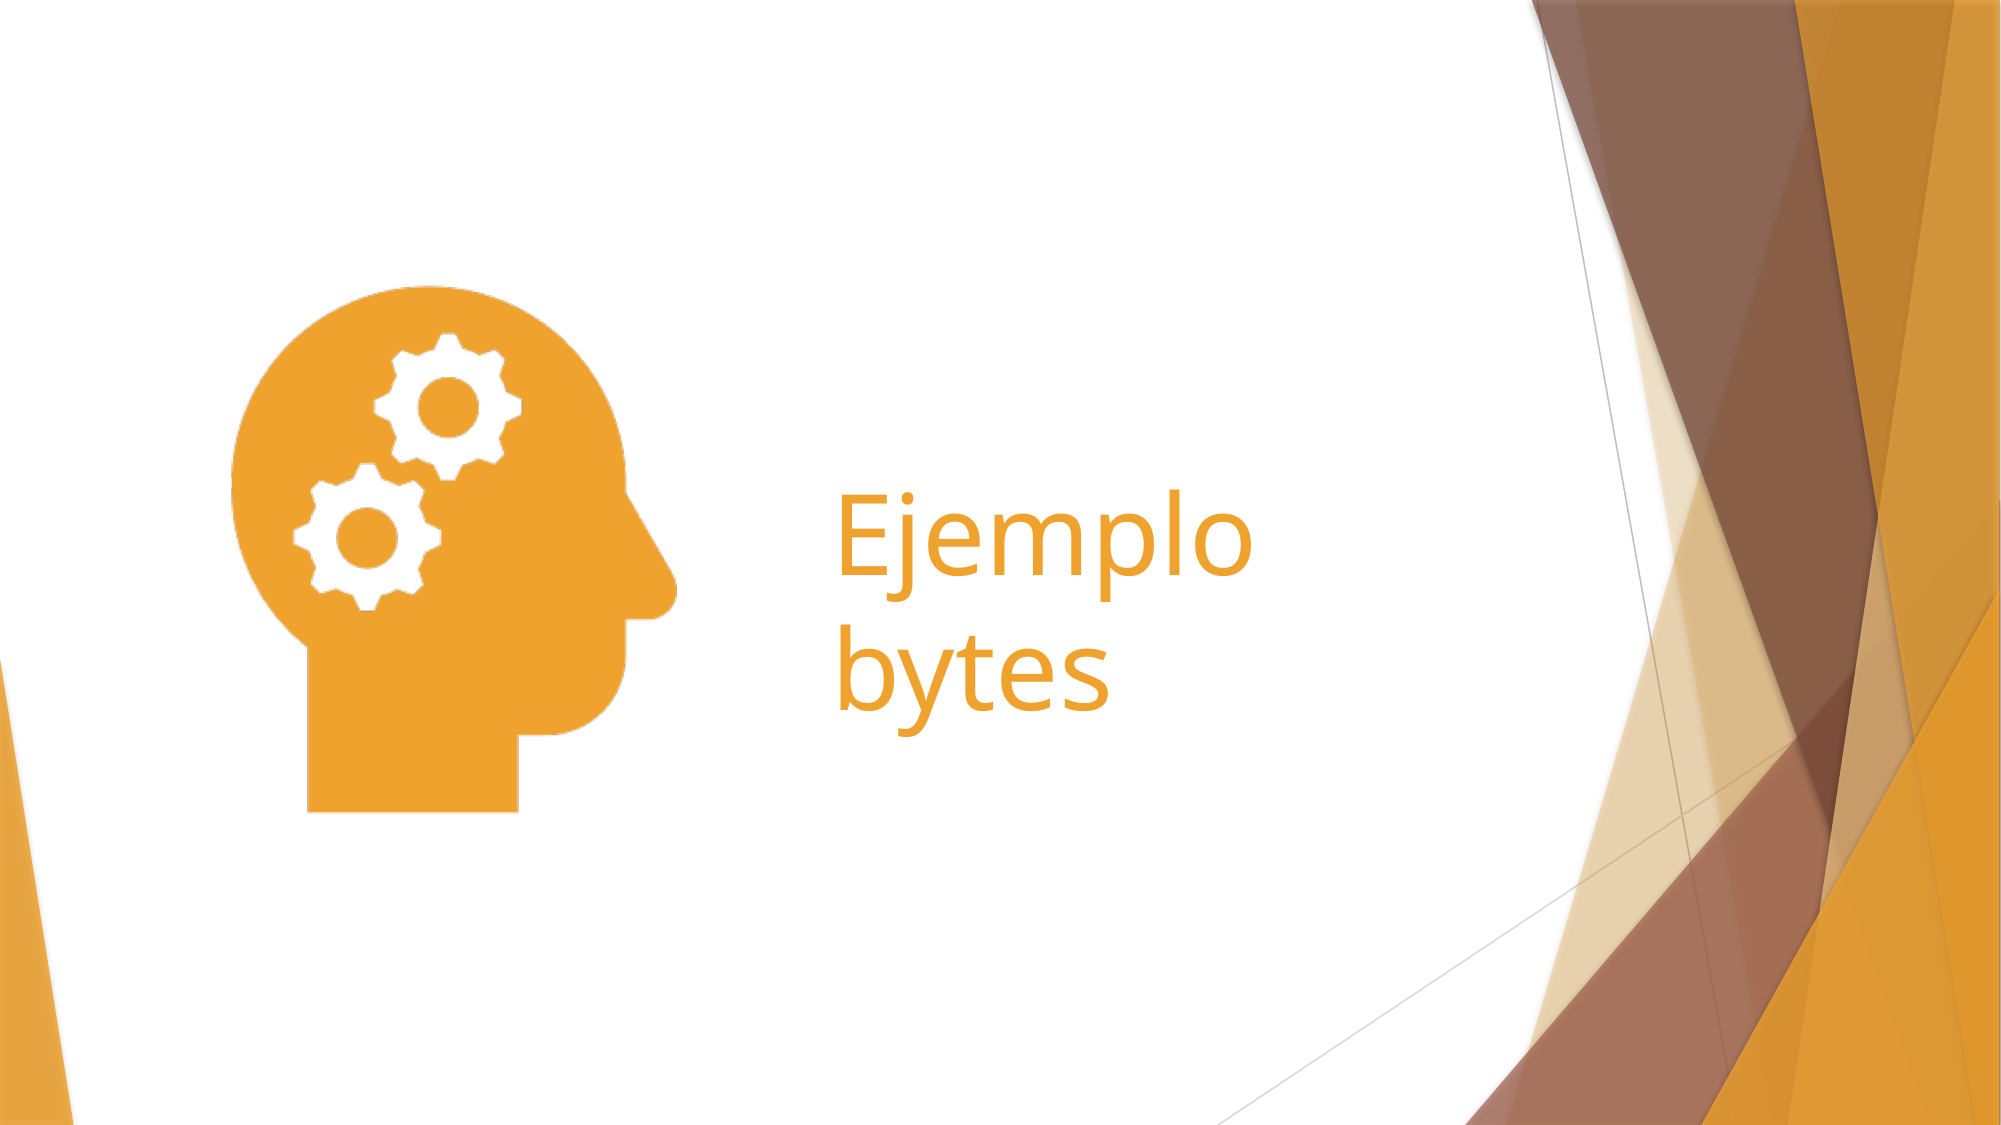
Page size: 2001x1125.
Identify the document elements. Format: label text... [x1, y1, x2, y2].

picture [145, 253, 764, 873]
title Ejemplo bytes [816, 207, 1580, 741]
